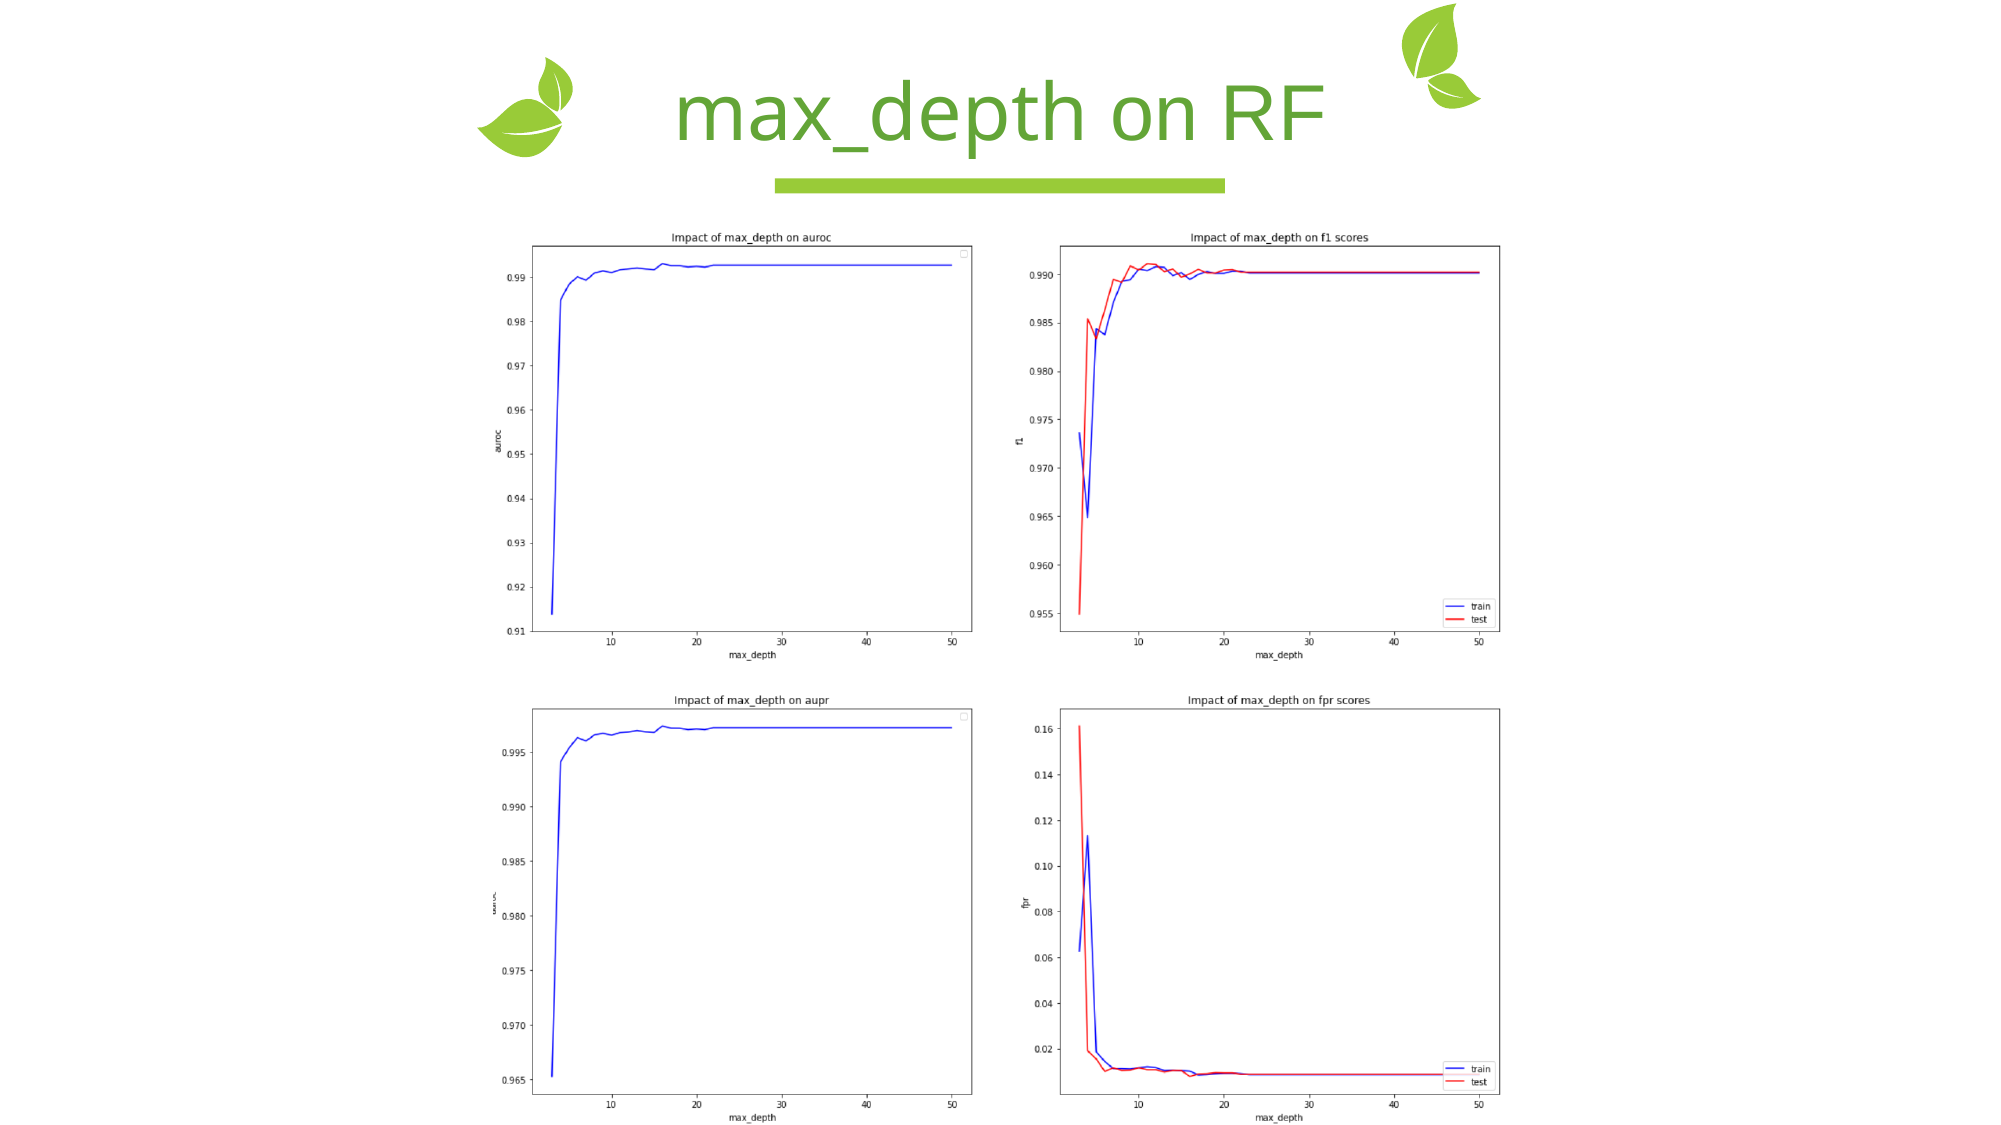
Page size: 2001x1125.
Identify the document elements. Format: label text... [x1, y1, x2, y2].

list max_depth on RF [50, 55, 1950, 175]
picture [492, 224, 1507, 1125]
